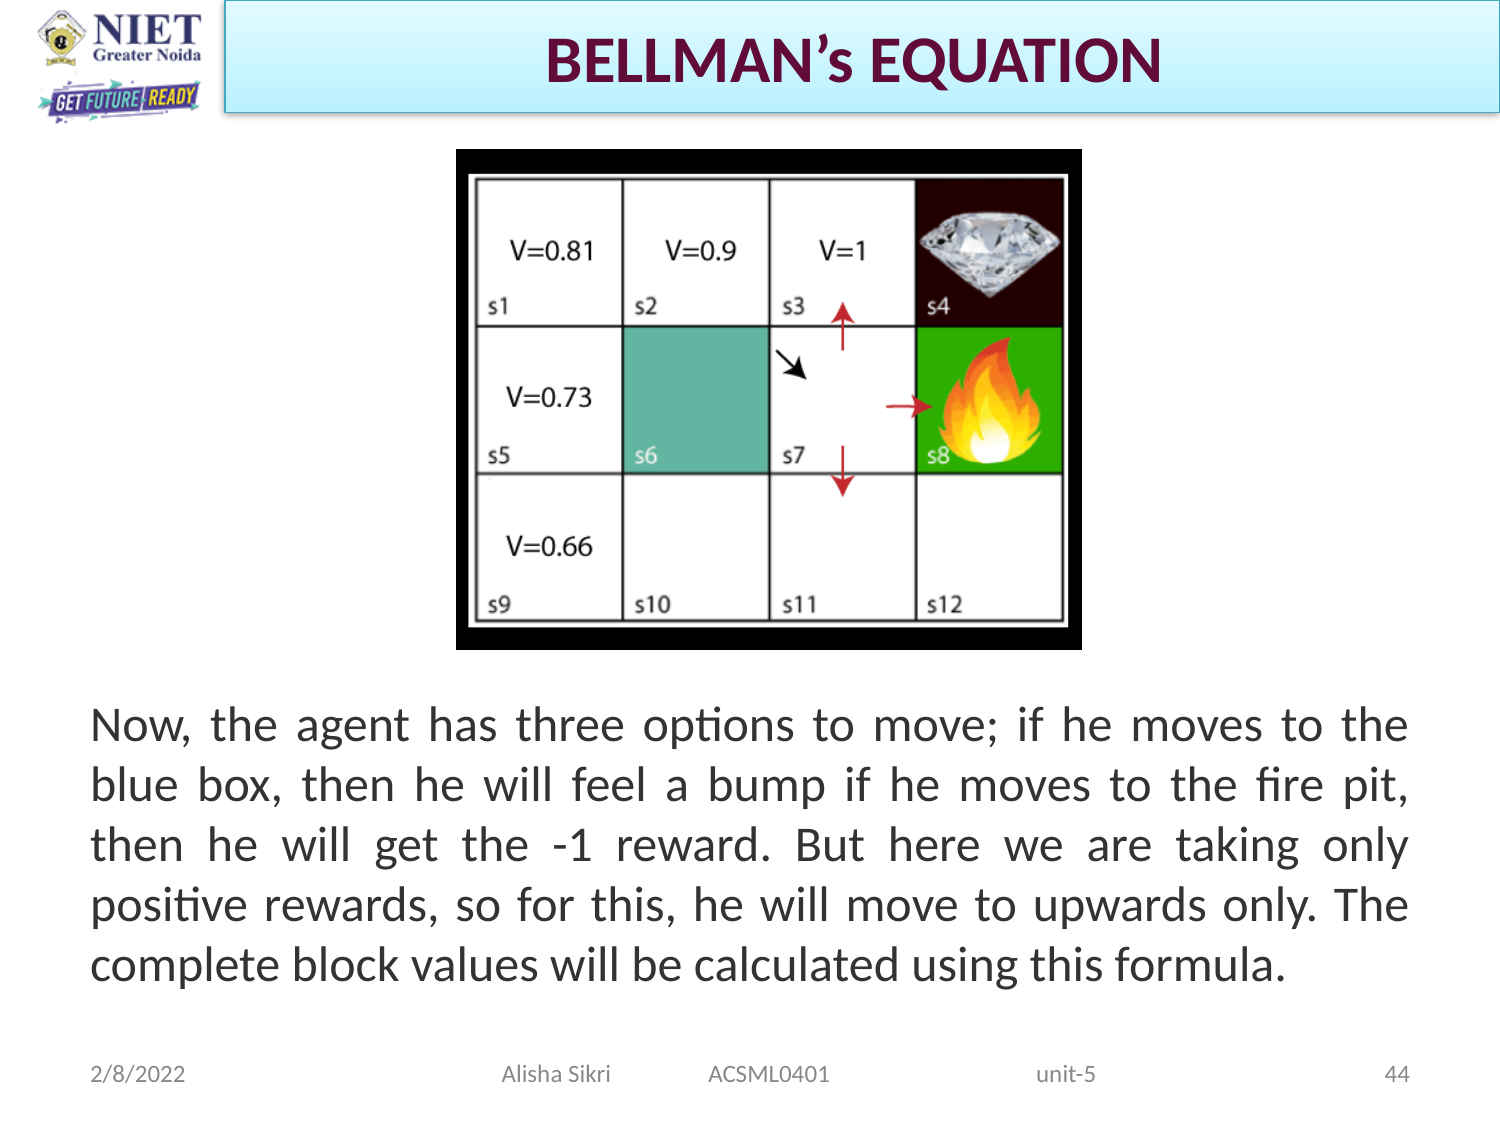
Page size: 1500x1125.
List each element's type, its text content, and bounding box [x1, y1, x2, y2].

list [455, 149, 1082, 651]
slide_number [75, 1042, 324, 1103]
text_box Now, the agent has three options to move; if he moves to the blue box, then he will feel a bump if he moves to the fire pit, then he will get the -1 reward. But here we are taking only positive rewards, so for this, he will move to upwards only. The complete block values will be calculated using this formula. [74, 684, 1425, 1000]
text_box BELLMAN’s EQUATION [238, 0, 1500, 113]
slide_number ‹#› [1074, 1042, 1425, 1103]
footer Alisha Sikri ACSML0401 unit-5 [324, 1042, 1074, 1103]
picture [0, 0, 238, 135]
